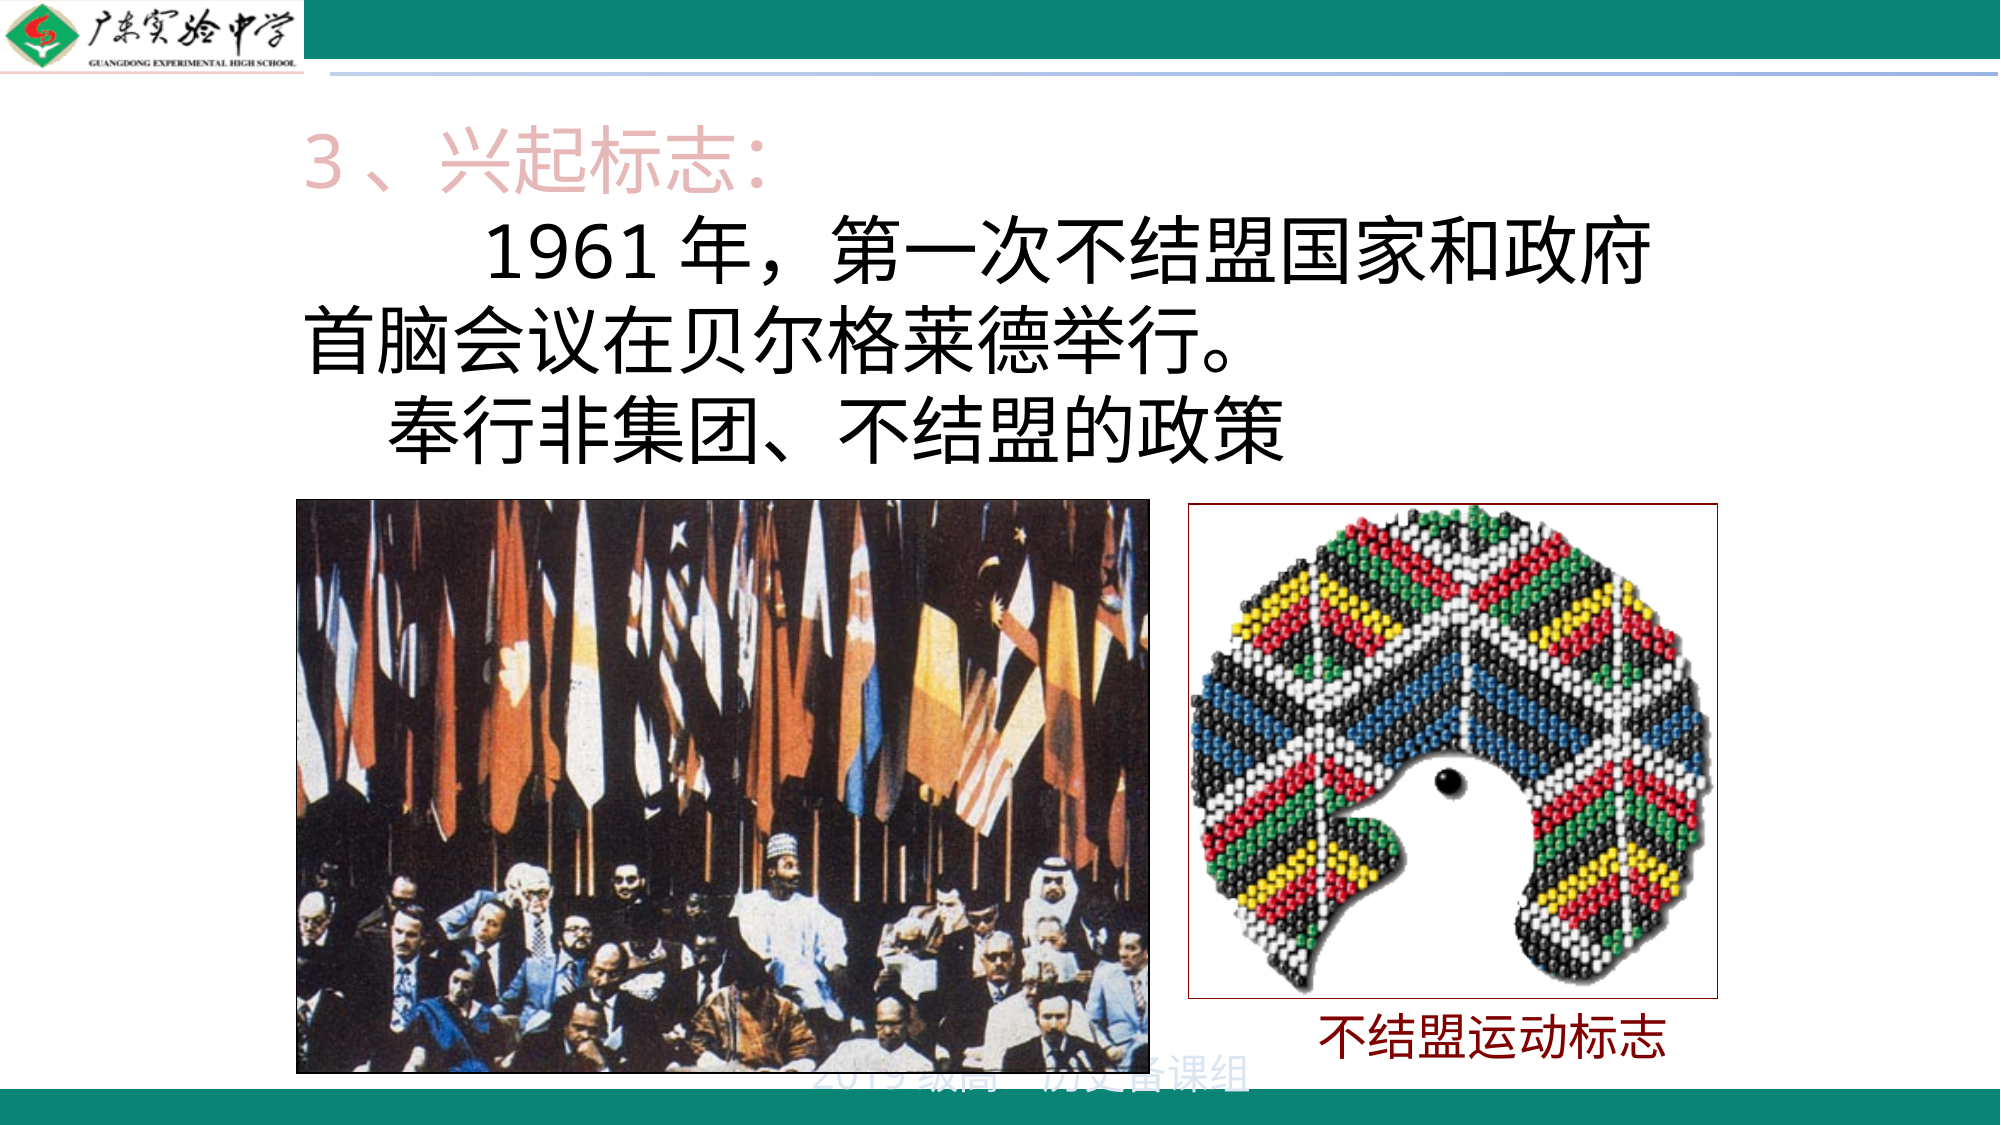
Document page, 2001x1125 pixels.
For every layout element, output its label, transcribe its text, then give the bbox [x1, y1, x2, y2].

picture [0, 0, 2000, 74]
text_box 3、兴起标志： 1961年，第一次不结盟国家和政府首脑会议在贝尔格莱德举行。 奉行非集团、不结盟的政策 [286, 106, 1742, 482]
picture [296, 499, 1149, 1073]
picture [1188, 504, 1718, 999]
picture [0, 1089, 2000, 1125]
text_box 不结盟运动标志 [1189, 998, 1812, 1073]
